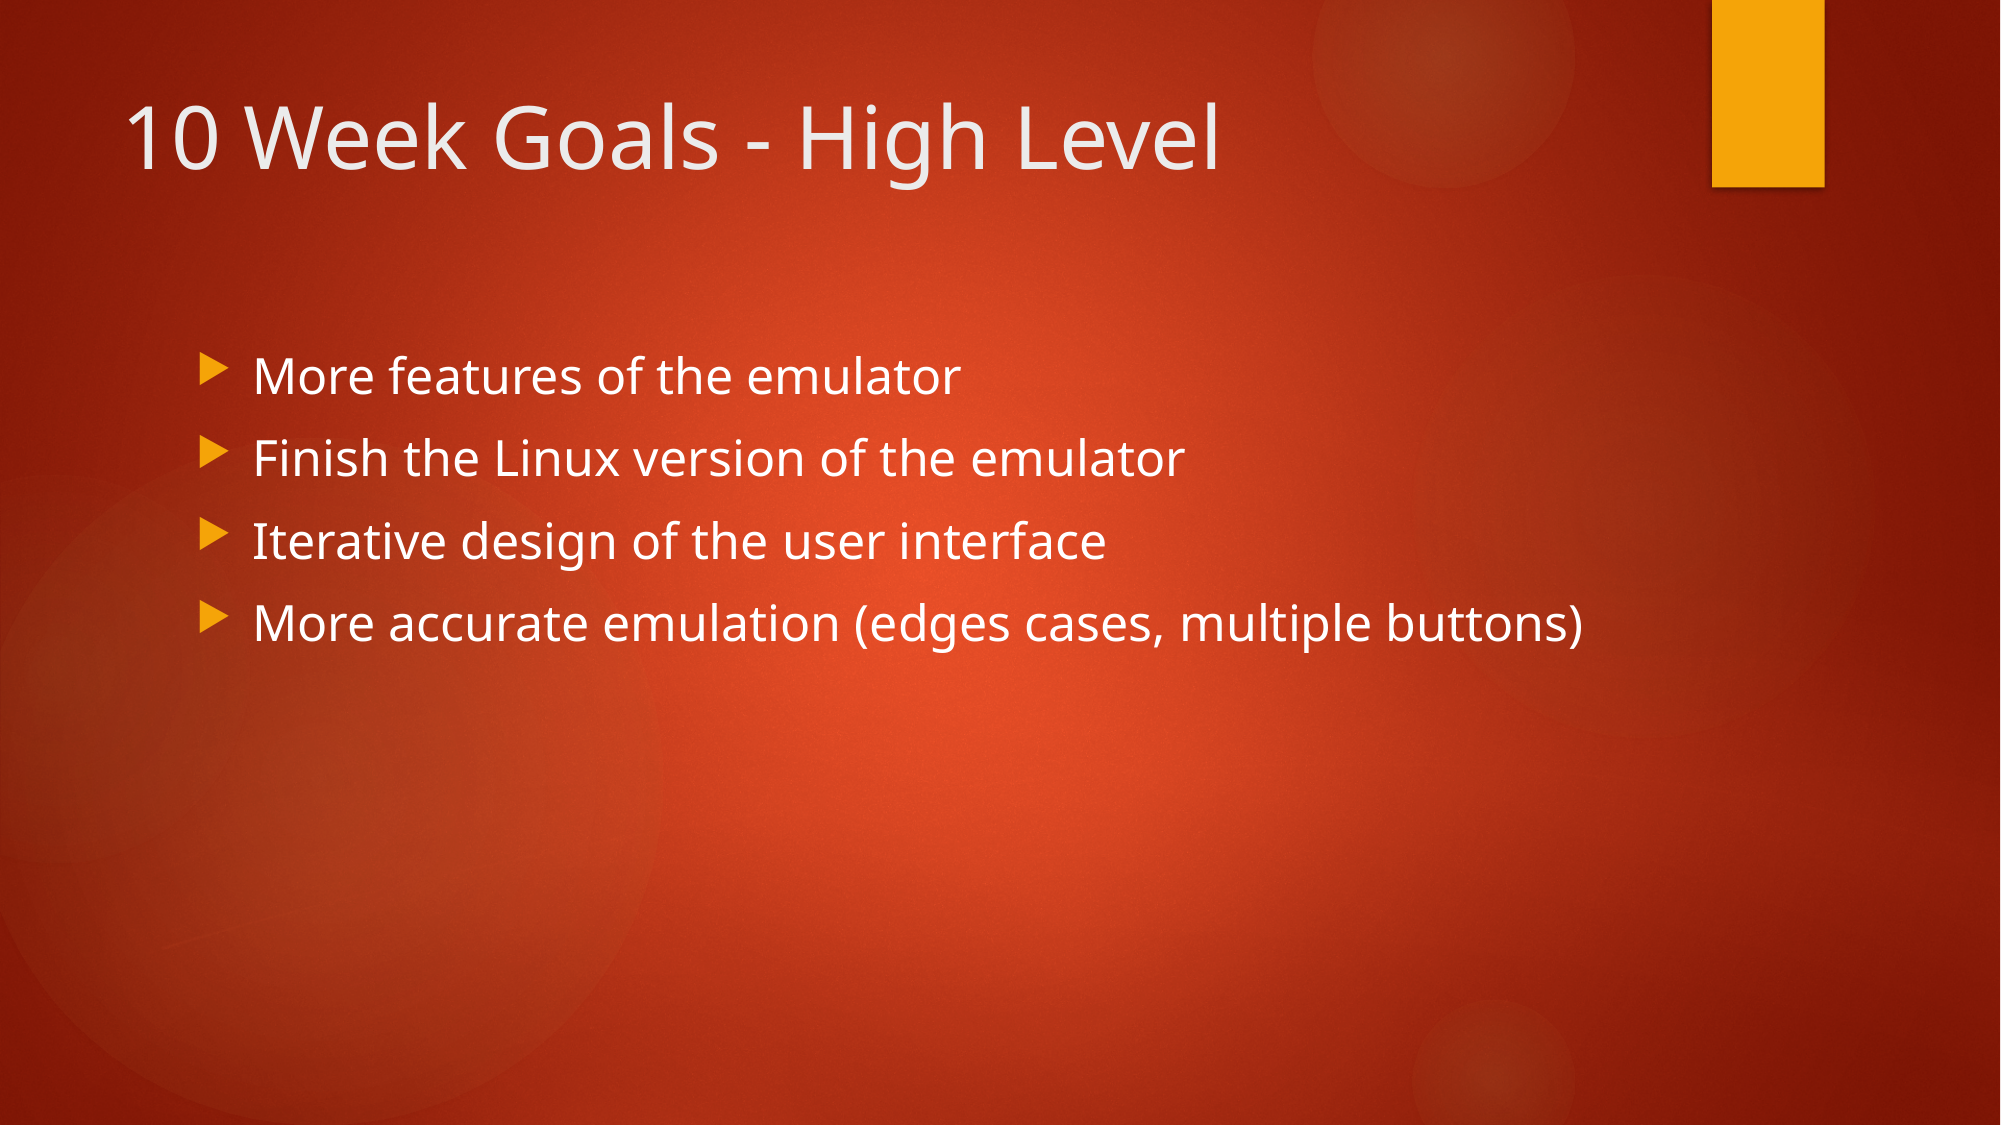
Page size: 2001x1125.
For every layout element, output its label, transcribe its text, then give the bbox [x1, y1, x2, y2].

list More features of the emulator Finish the Linux version of the emulator Iterative design of the user interface More accurate emulation (edges cases, multiple buttons) [181, 336, 1723, 1025]
title 10 Week Goals - High Level [106, 74, 1649, 304]
